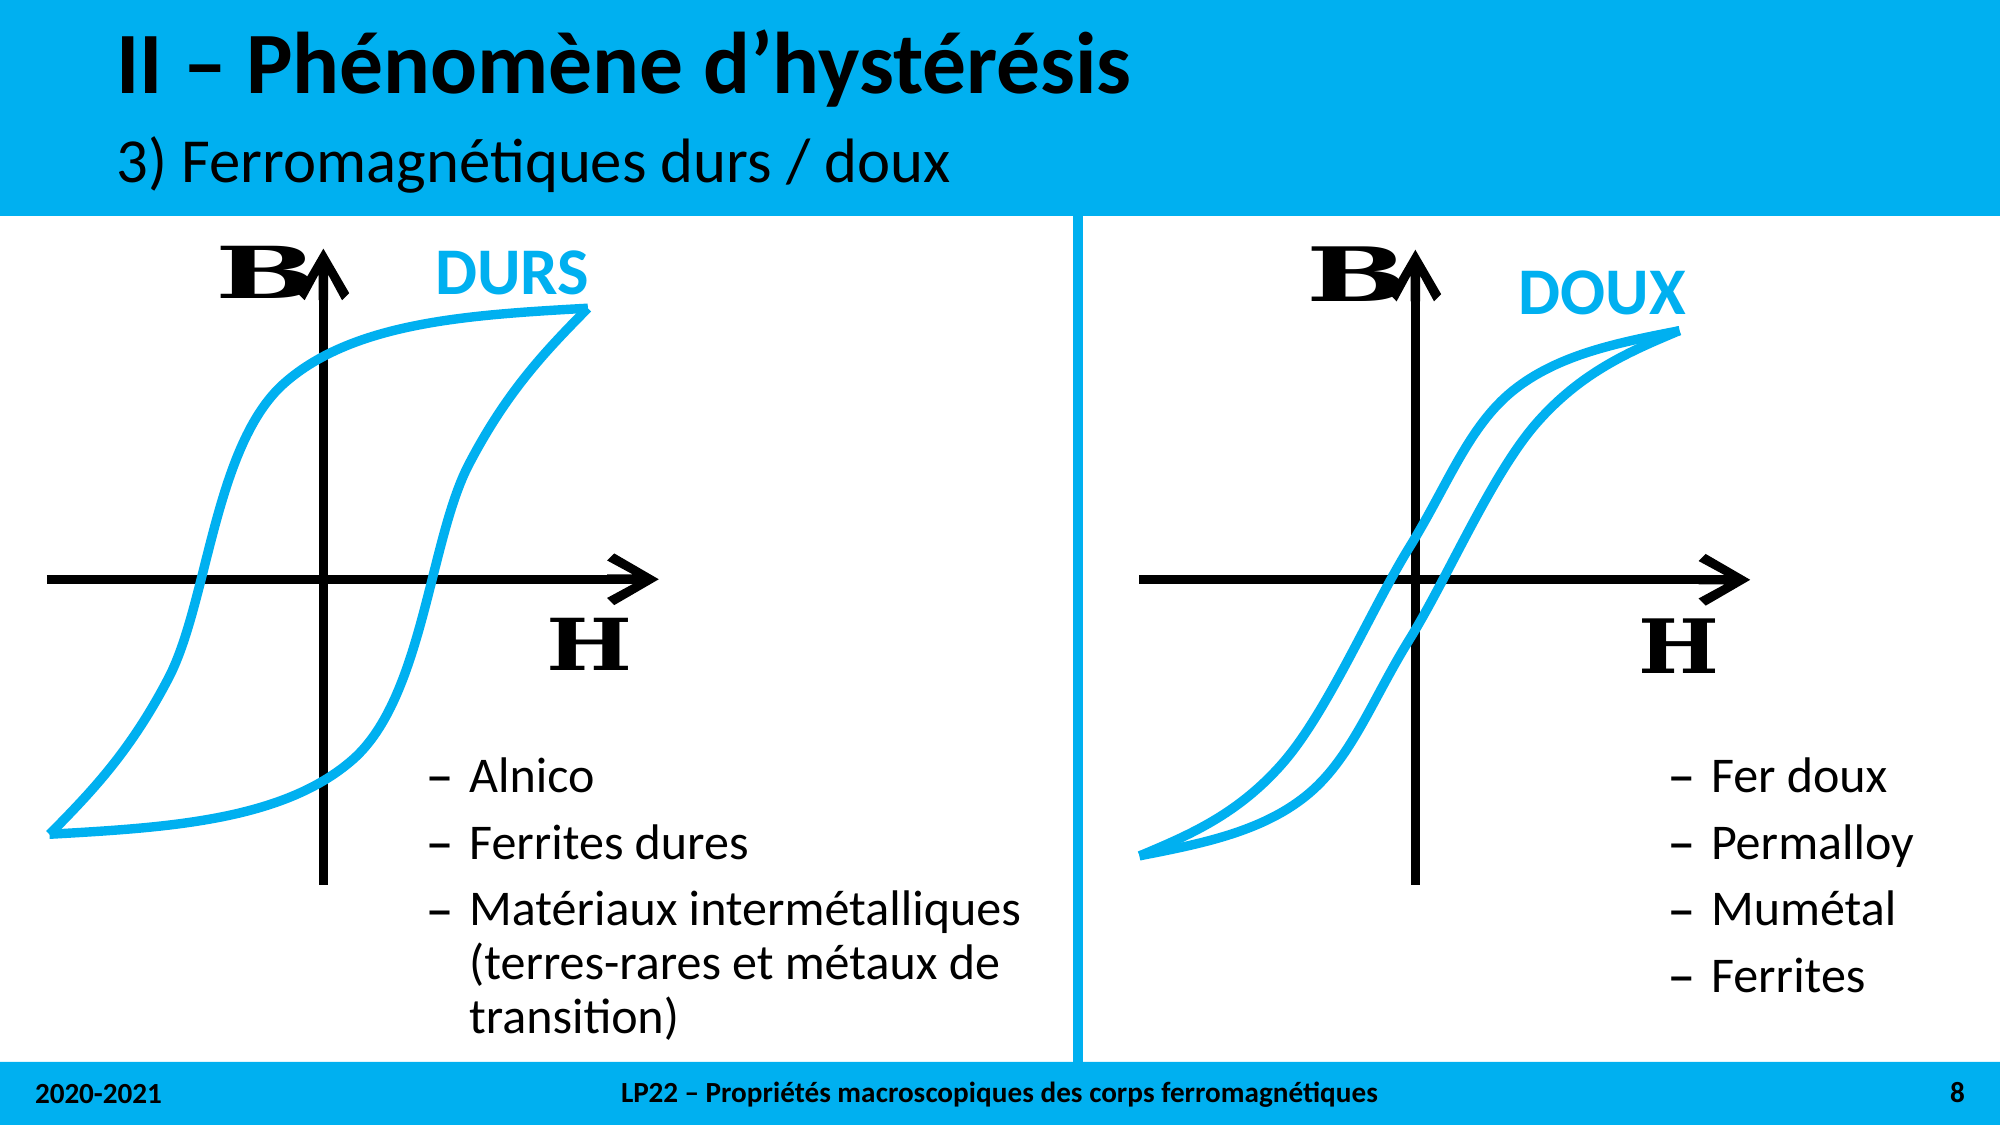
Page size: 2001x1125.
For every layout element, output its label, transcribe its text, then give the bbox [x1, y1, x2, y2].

slide_number 8 [1529, 1060, 1980, 1121]
title II – Phénomène d’hystérésis [101, 16, 1863, 114]
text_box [46, 229, 659, 885]
list 3) Ferromagnétiques durs / doux [101, 120, 1863, 204]
slide_number 2020-2021 [20, 1061, 470, 1122]
footer LP22 – Propriétés macroscopiques des corps ferromagnétiques [470, 1060, 1529, 1121]
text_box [1139, 235, 1751, 885]
text_box Fer doux Permalloy Mumétal Ferrites [1651, 742, 1979, 1049]
text_box Alnico Ferrites dures Matériaux intermétalliques (terres-rares et métaux de transition) [409, 742, 1066, 1049]
